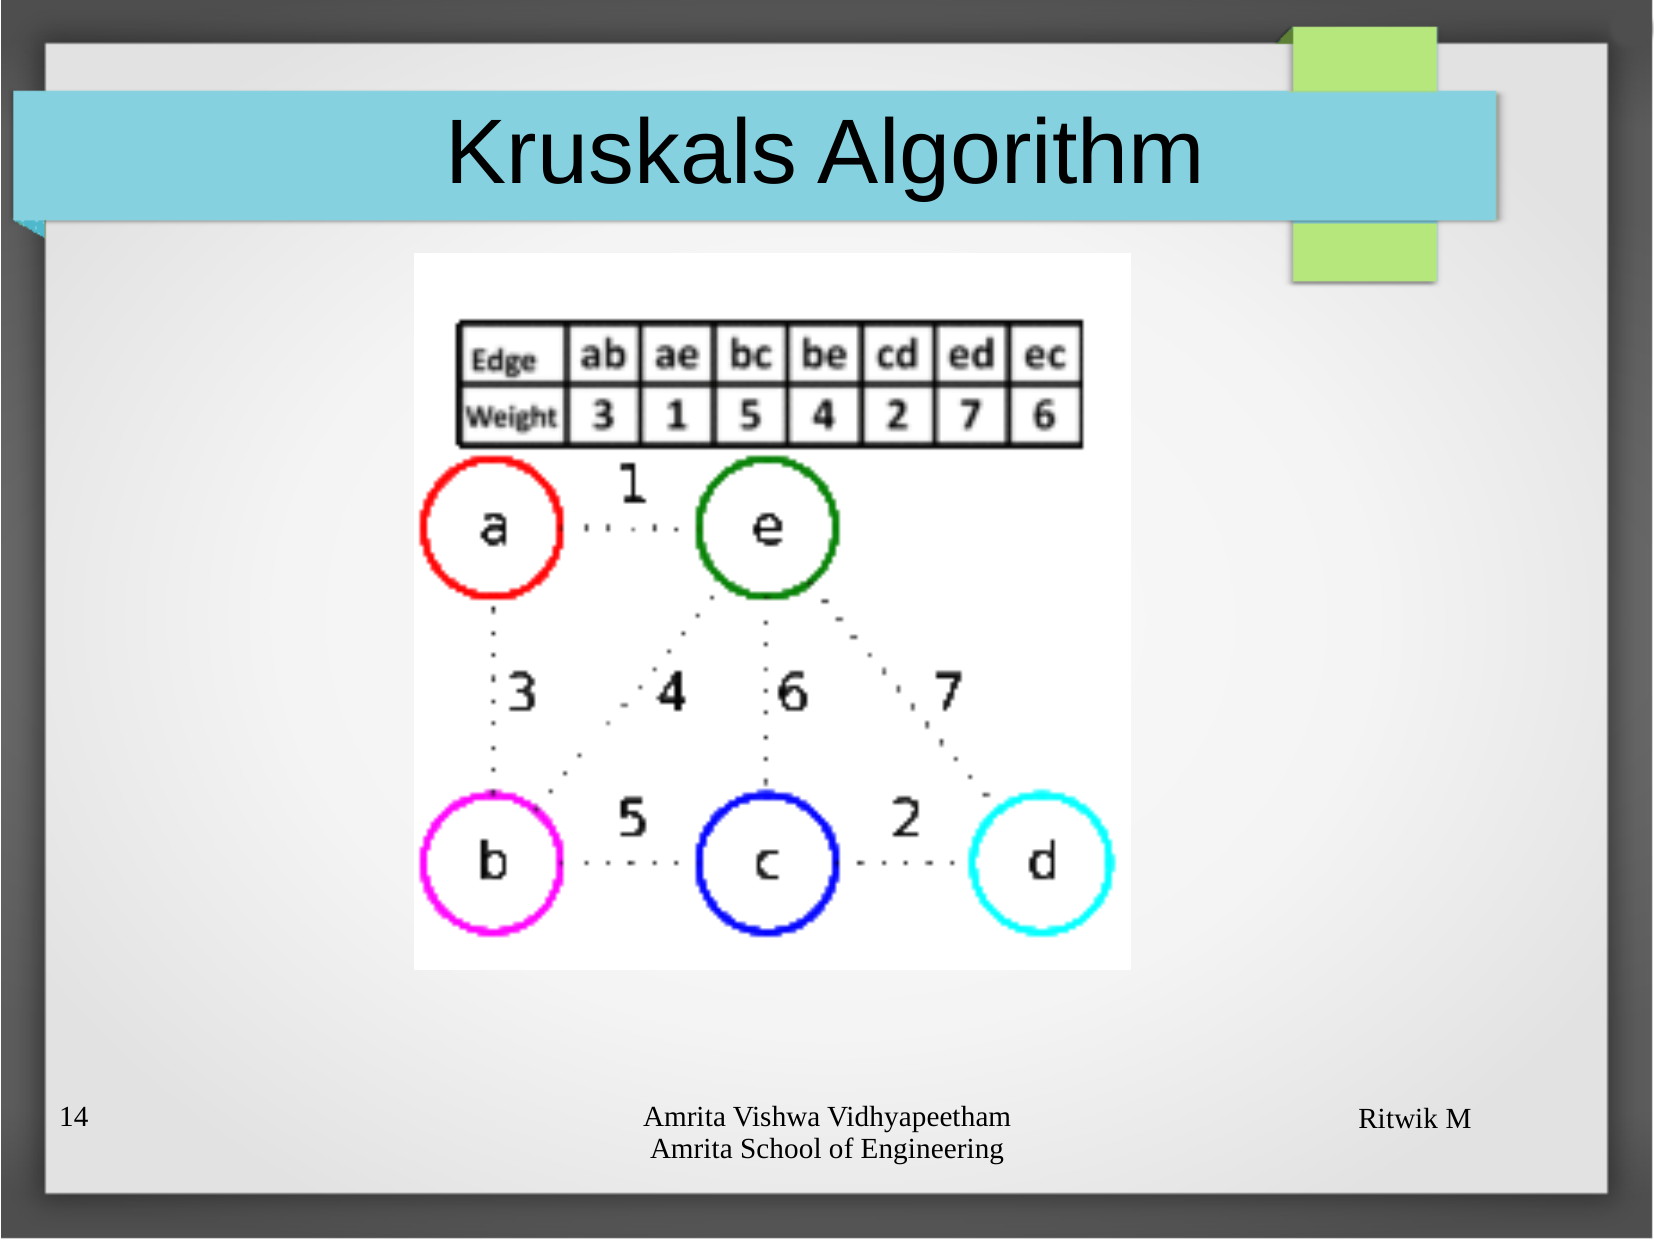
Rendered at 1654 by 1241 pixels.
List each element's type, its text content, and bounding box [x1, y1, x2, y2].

picture [1, 0, 1654, 1240]
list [414, 253, 1131, 971]
title Kruskals Algorithm [82, 49, 1570, 256]
slide_number 13 [59, 1100, 444, 1185]
footer Amrita Vishwa Vidhyapeetham Amrita School of Engineering [565, 1100, 1090, 1185]
